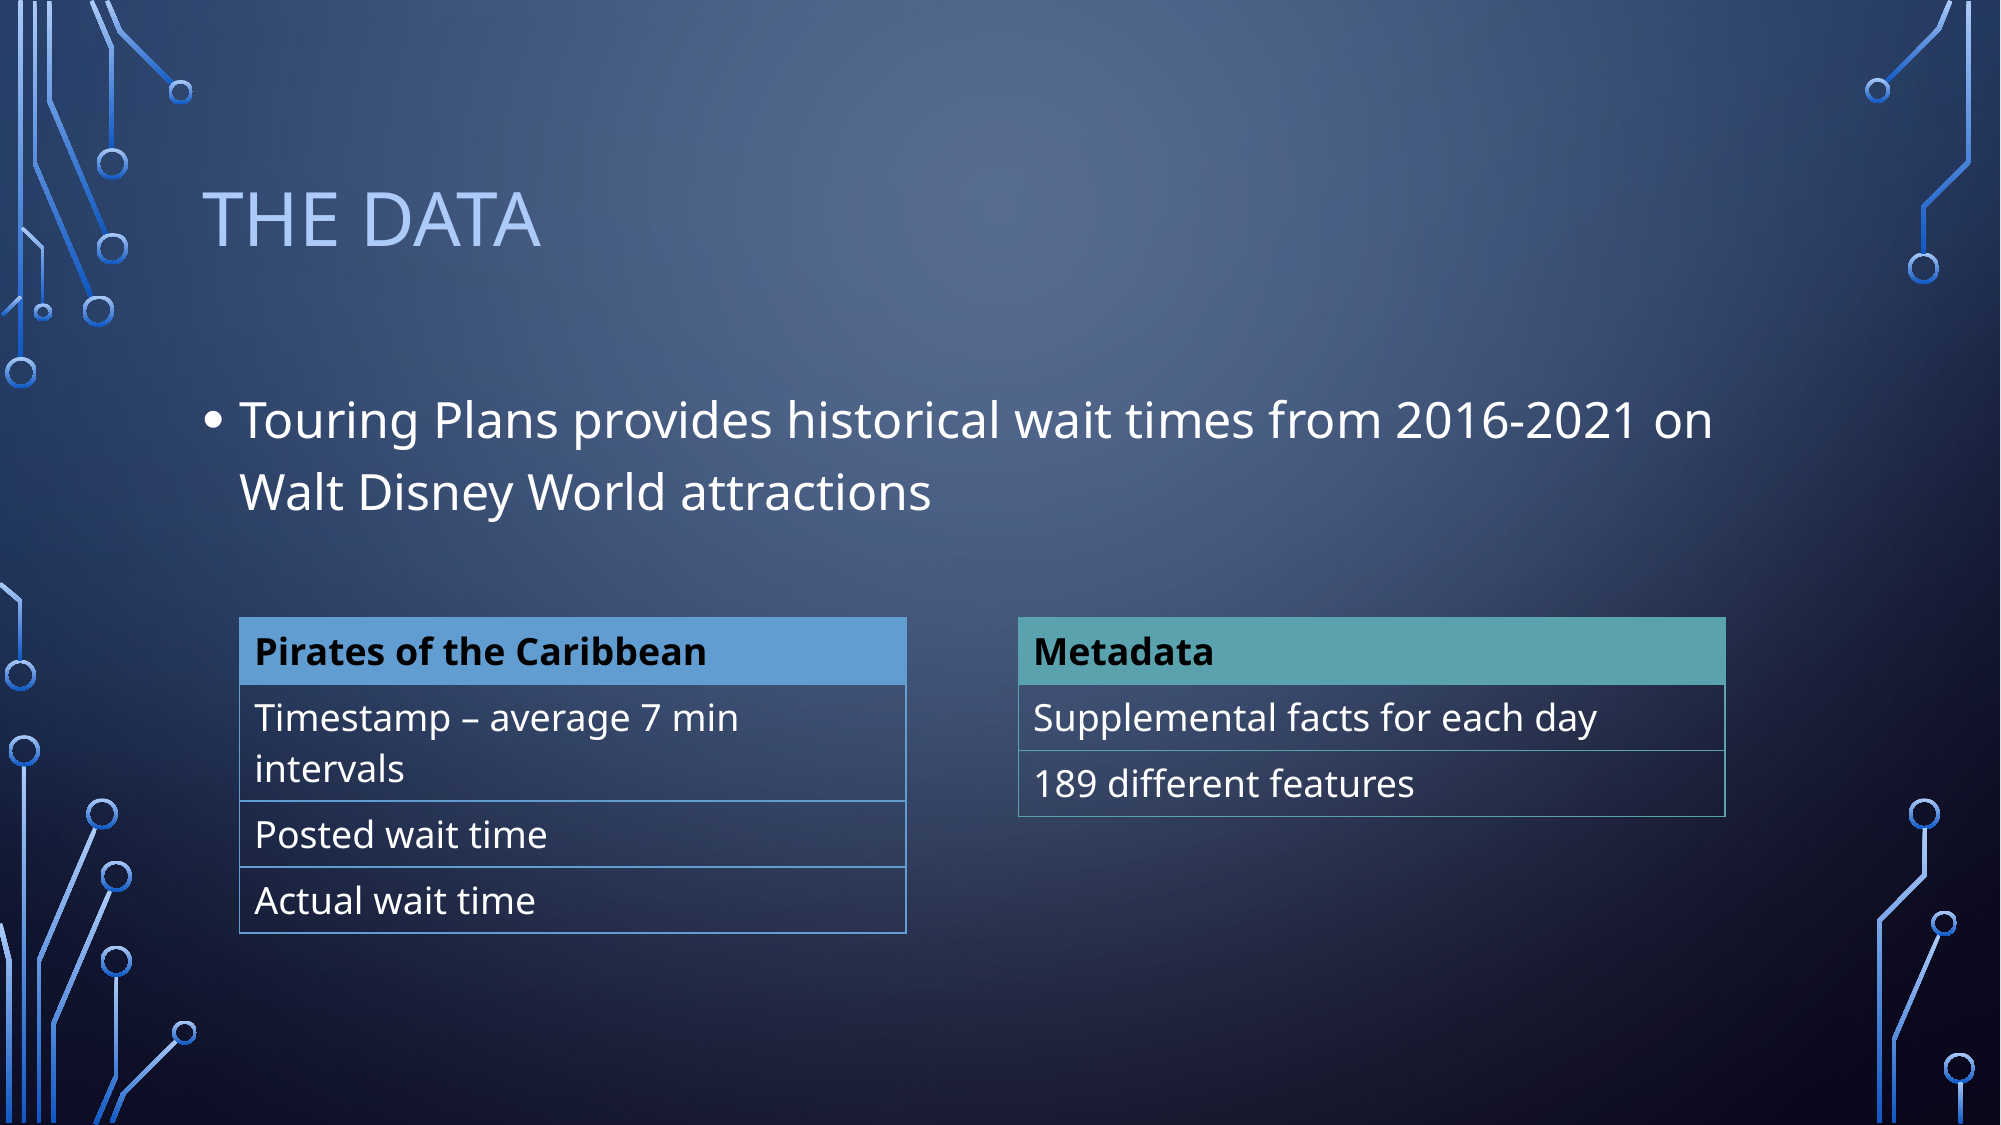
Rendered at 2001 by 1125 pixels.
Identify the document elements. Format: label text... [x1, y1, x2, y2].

table_header Metadata [1019, 619, 1724, 683]
table_cell Actual wait time [240, 868, 905, 932]
table_cell 189 different features [1019, 751, 1724, 816]
table_cell Supplemental facts for each day [1019, 685, 1724, 750]
table_header Pirates of the Caribbean [240, 618, 905, 683]
list Touring Plans provides historical wait times from 2016-2021 on Walt Disney World attractions [187, 369, 1813, 950]
title The Data [187, 101, 1813, 344]
table_cell Timestamp – average 7 min intervals [240, 685, 905, 800]
table_cell Posted wait time [240, 802, 905, 866]
